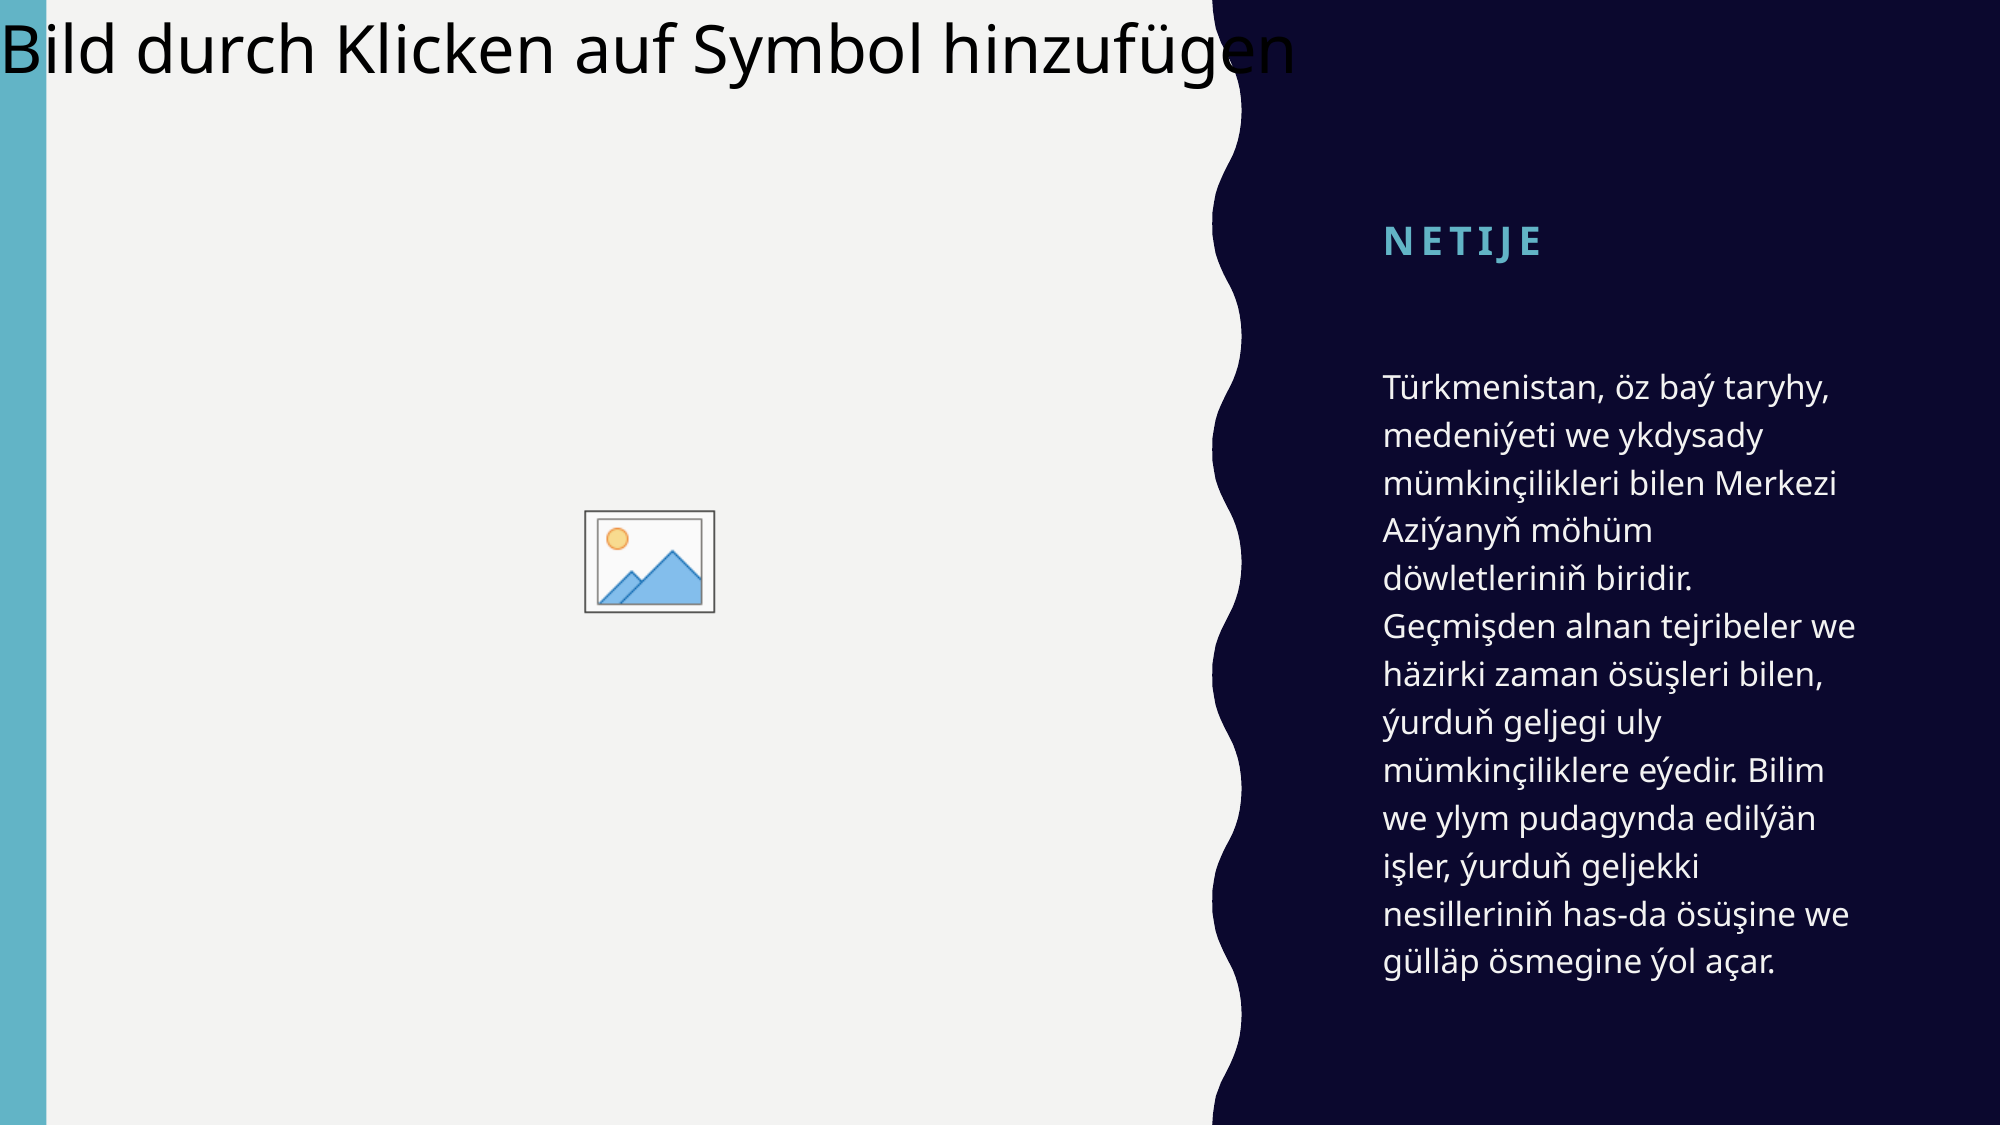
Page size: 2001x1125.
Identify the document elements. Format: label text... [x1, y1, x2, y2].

title Netije [1367, 75, 1875, 272]
list Türkmenistan, öz baý taryhy, medeniýeti we ykdysady mümkinçilikleri bilen Merkezi Aziýanyň möhüm döwletleriniň biridir. Geçmişden alnan tejribeler we häzirki zaman ösüşleri bilen, ýurduň geljegi uly mümkinçiliklere eýedir. Bilim we ylym pudagynda edilýän işler, ýurduň geljekki nesilleriniň has-da ösüşine we gülläp ösmegine ýol açar. [1367, 285, 1875, 969]
picture [46, 0, 1254, 1125]
